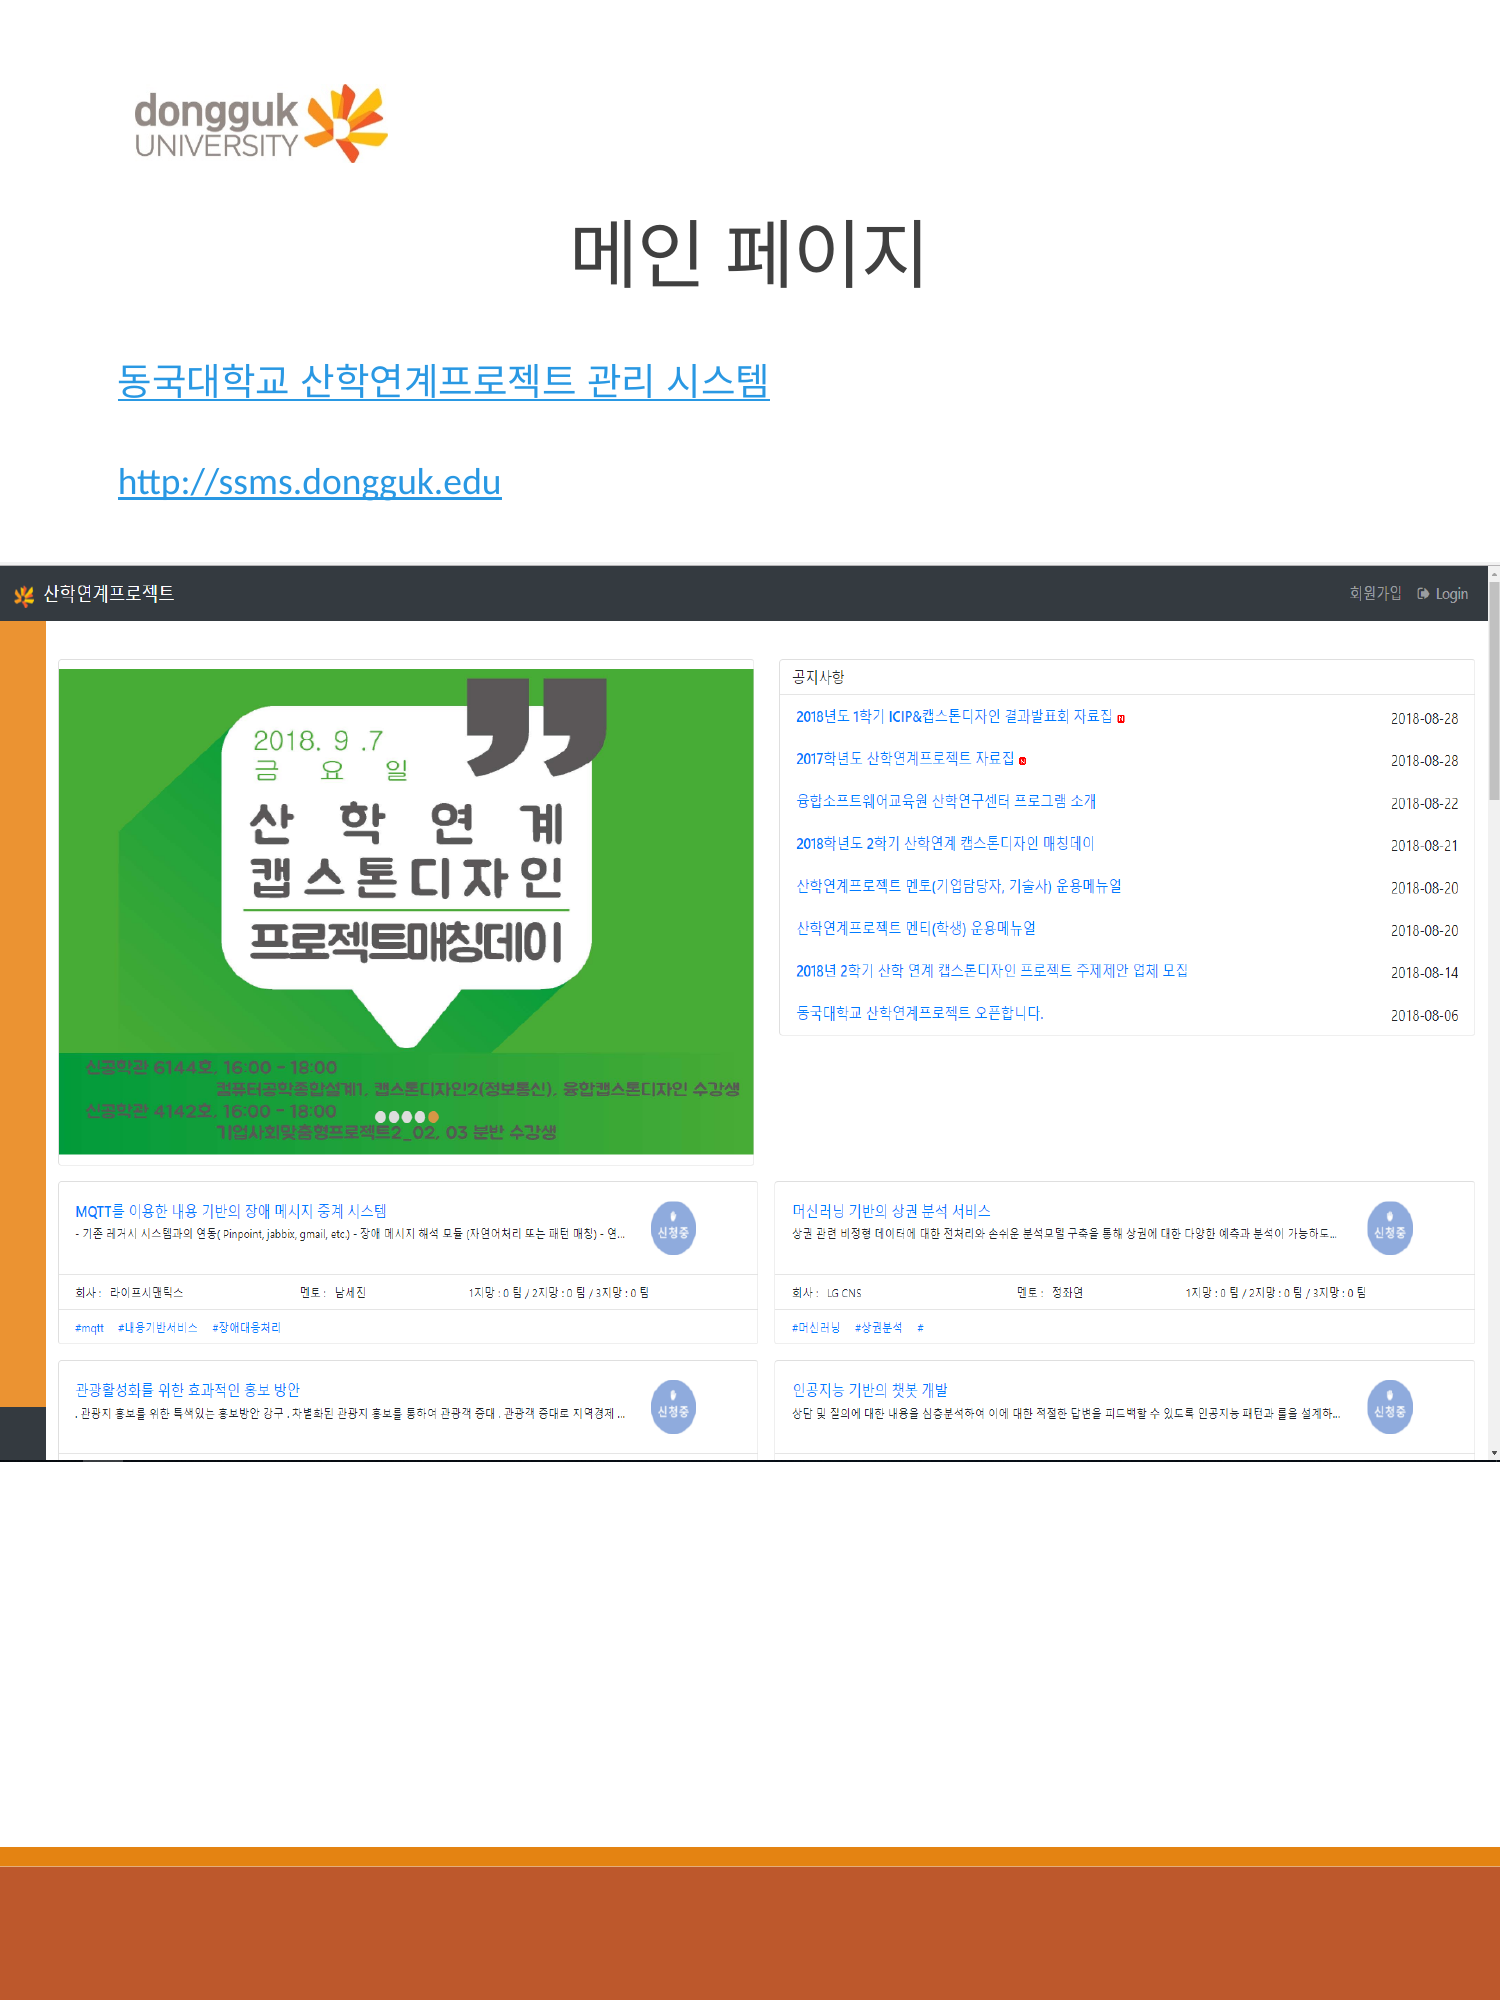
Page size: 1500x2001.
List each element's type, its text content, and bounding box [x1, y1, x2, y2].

picture [0, 561, 1500, 1463]
title 메인 페이지 [103, 106, 1397, 306]
text_box 동국대학교 산학연계프로젝트 관리 시스템 http://ssms.dongguk.edu [103, 350, 1397, 555]
picture [134, 83, 389, 164]
